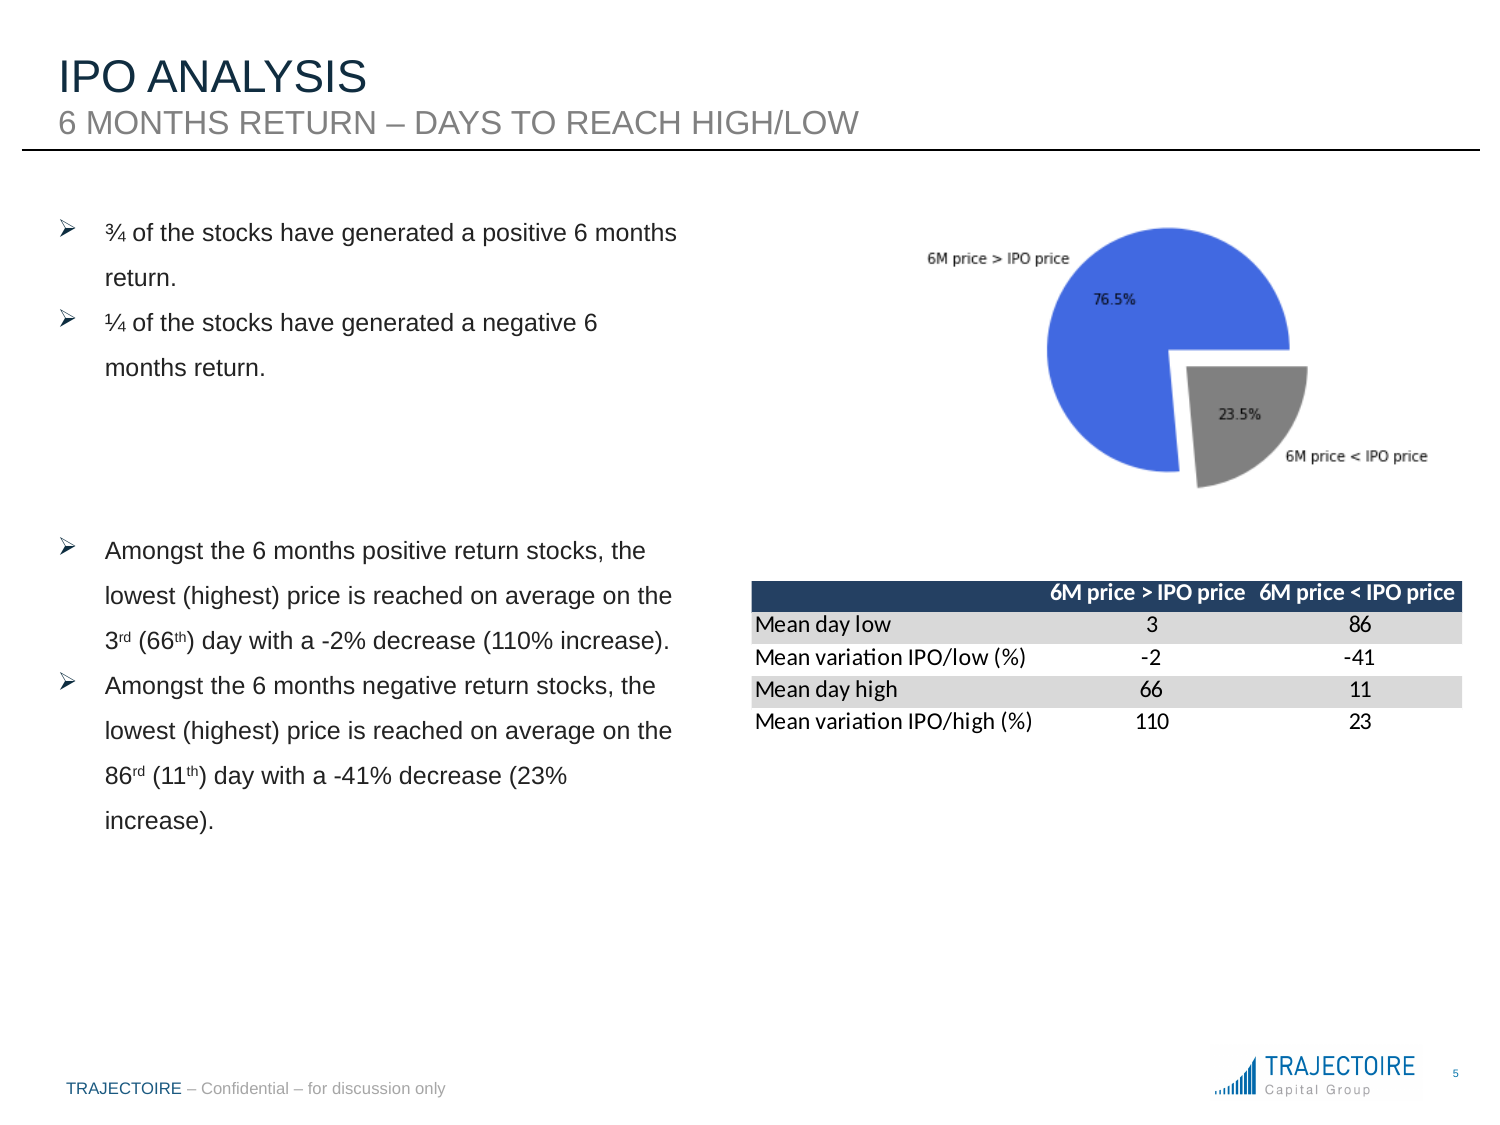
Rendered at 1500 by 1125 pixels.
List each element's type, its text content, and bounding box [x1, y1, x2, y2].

text_box Ipo analysis 6 months return – days to reach high/low [43, 39, 1439, 149]
footer TRAJECTOIRE – Confidential – for discussion only [51, 1057, 650, 1118]
text_box Amongst the 6 months positive return stocks, the lowest (highest) price is reached on average on the 3rd (66th) day with a -2% decrease (110% increase). Amongst the 6 months negative return stocks, the lowest (highest) price is reached on average on the 86rd (11th) day with a -41% decrease (23% increase). [43, 512, 696, 887]
slide_number 5 [1422, 1042, 1490, 1103]
picture [749, 579, 1465, 743]
text_box ¾ of the stocks have generated a positive 6 months return. ¼ of the stocks have generated a negative 6 months return. [43, 194, 696, 389]
picture [1210, 1044, 1422, 1101]
picture [918, 207, 1439, 508]
